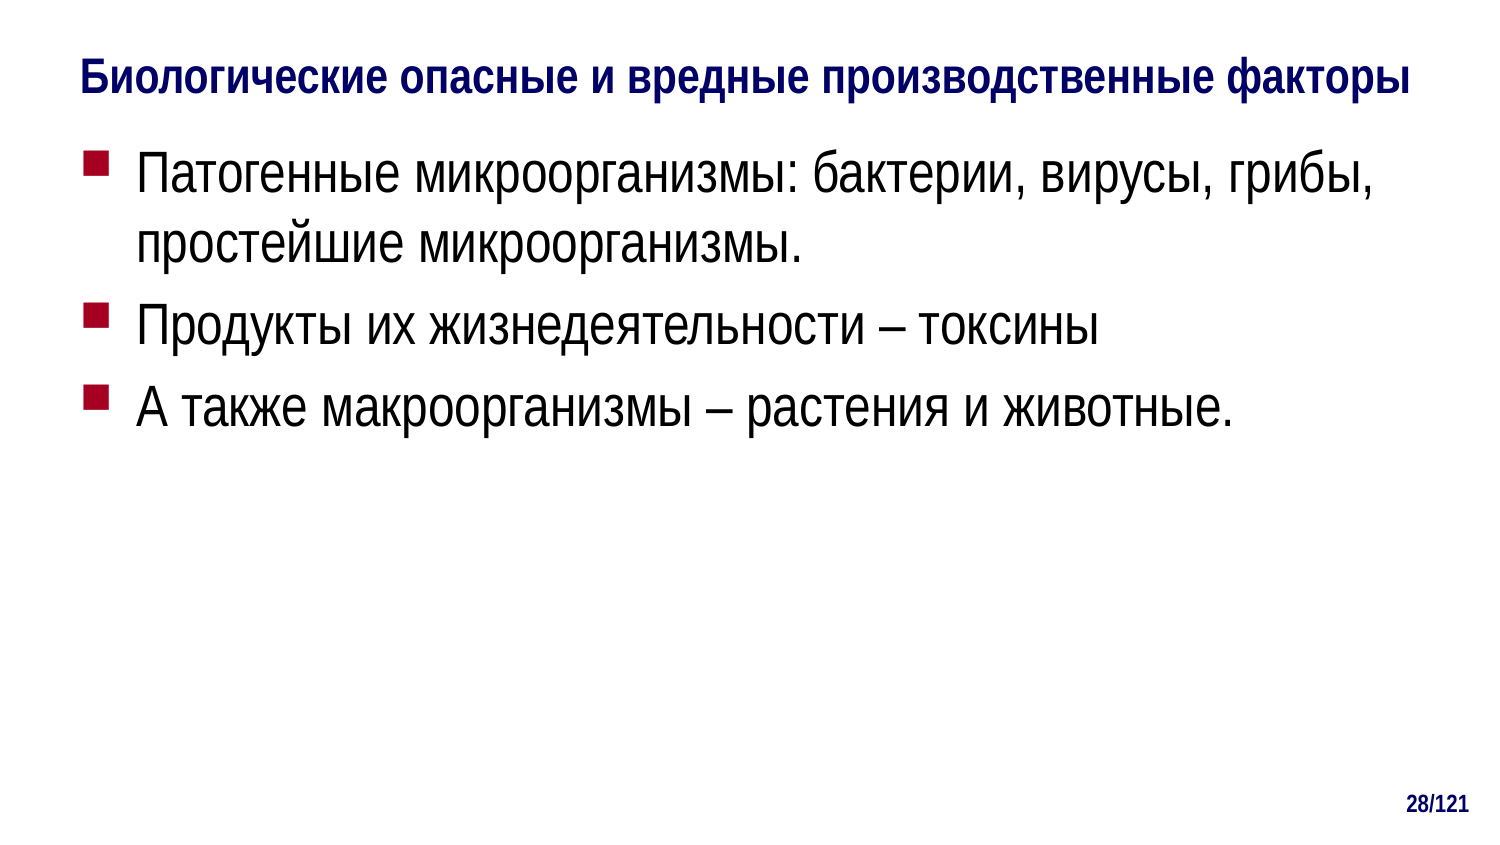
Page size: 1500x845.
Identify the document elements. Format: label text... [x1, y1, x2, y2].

title Биологические опасные и вредные производственные факторы [64, 32, 1483, 115]
list Патогенные микроорганизмы: бактерии, вирусы, грибы, простейшие микроорганизмы. Продукты их жизнедеятельности – токсины А также макроорганизмы – растения и животные. [64, 126, 1483, 789]
